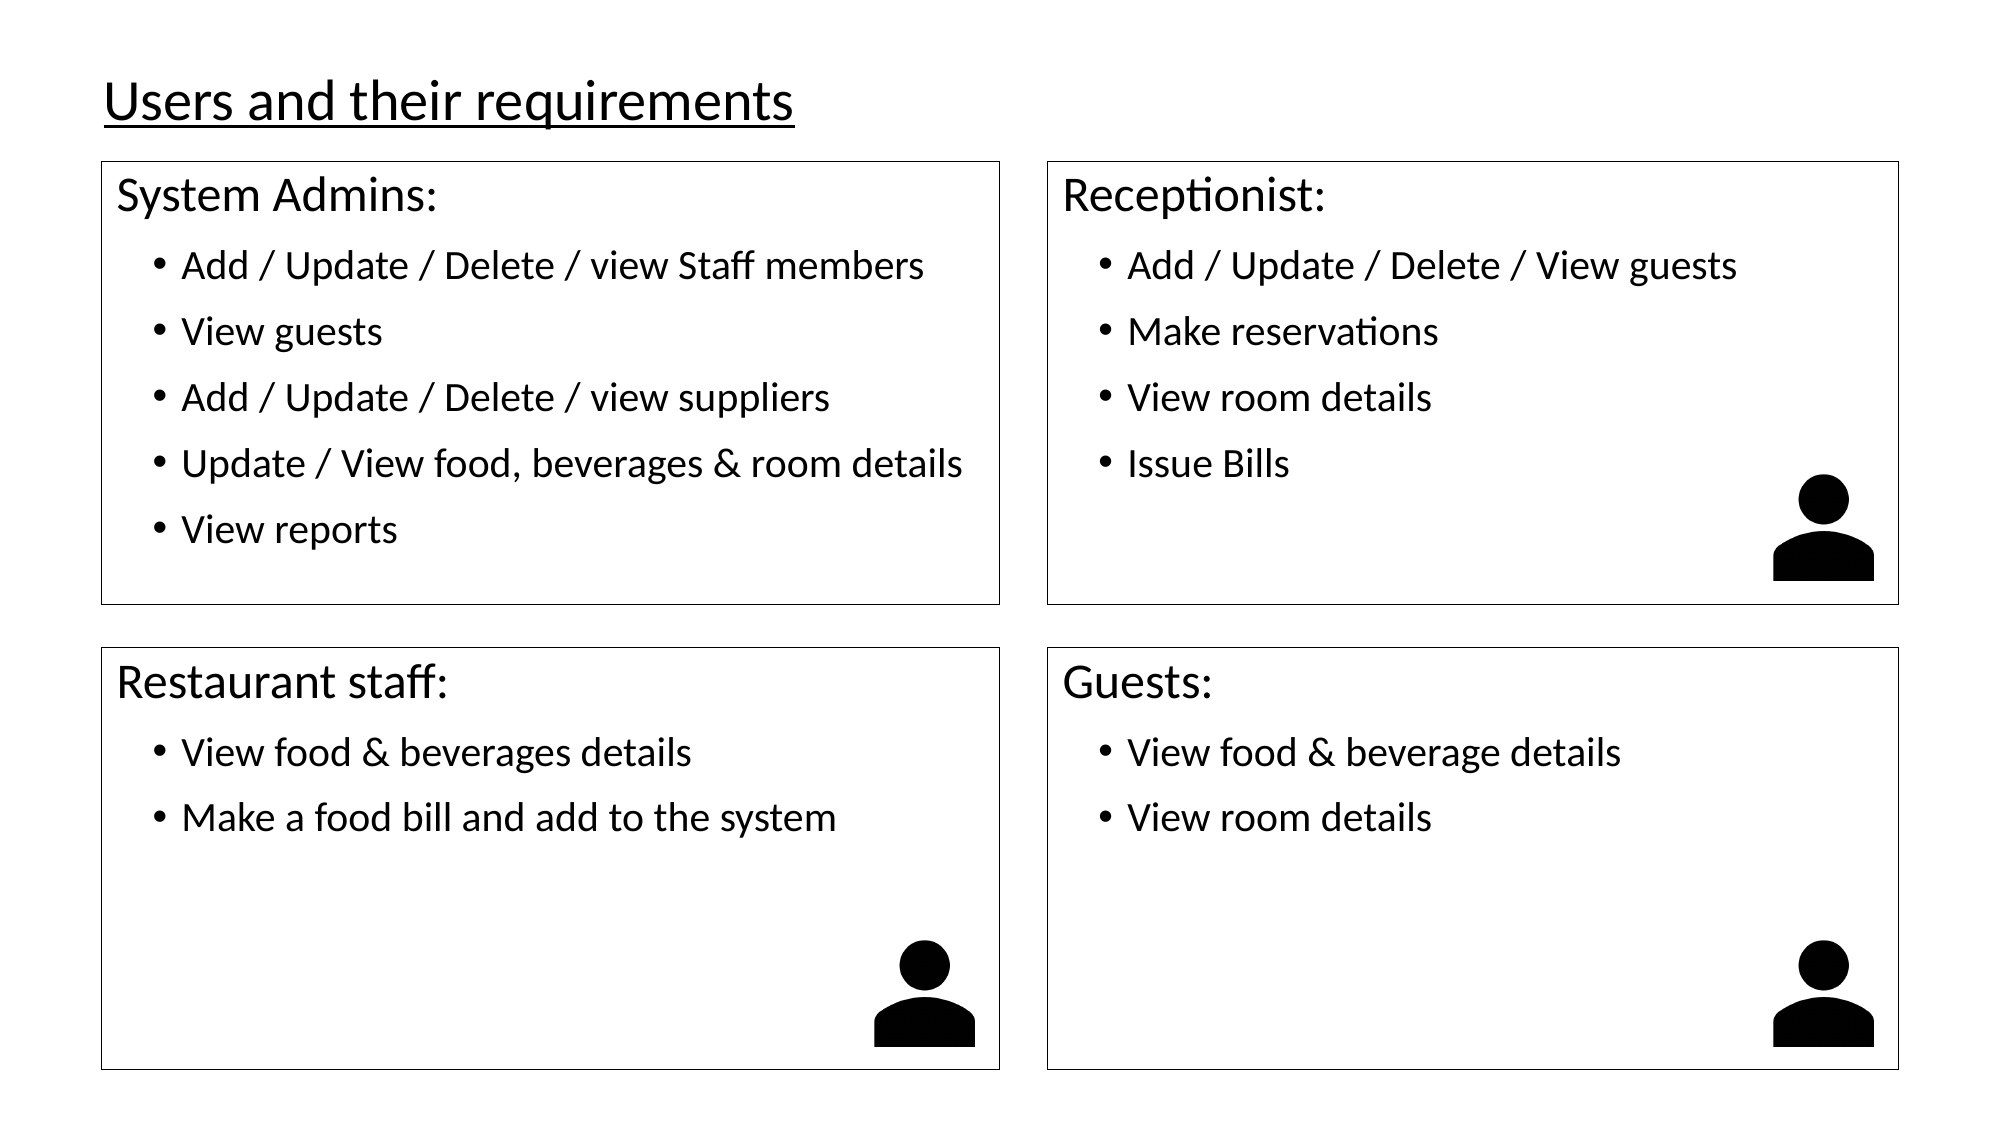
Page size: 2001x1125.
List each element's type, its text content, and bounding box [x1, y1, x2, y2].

picture [849, 918, 1000, 1069]
subtitle System Admins: Add / Update / Delete / view Staff members View guests Add / Update / Delete / view suppliers Update / View food, beverages & room details View reports [101, 161, 1000, 605]
picture [1748, 918, 1899, 1069]
text_box Guests: View food & beverage details View room details [1047, 647, 1899, 1070]
title Users and their requirements [88, 28, 1824, 142]
text_box Receptionist: Add / Update / Delete / View guests Make reservations View room details Issue Bills [1047, 161, 1899, 605]
text_box Restaurant staff: View food & beverages details Make a food bill and add to the system [101, 647, 1000, 1070]
picture [1747, 452, 1899, 603]
